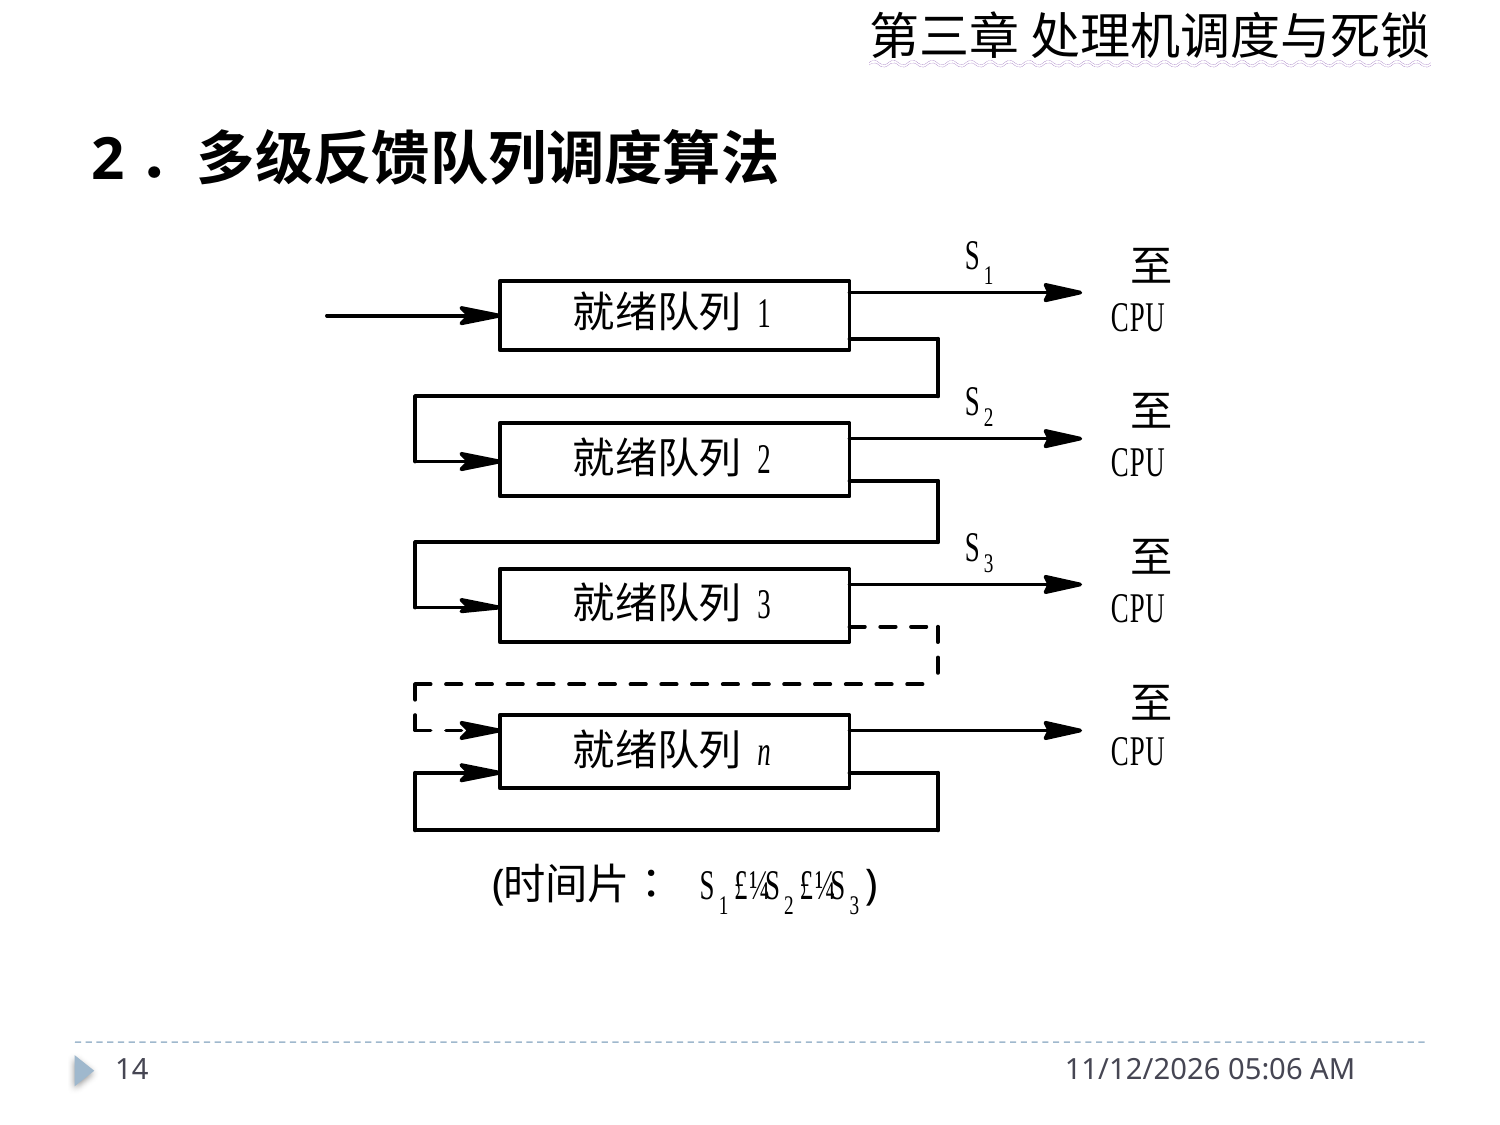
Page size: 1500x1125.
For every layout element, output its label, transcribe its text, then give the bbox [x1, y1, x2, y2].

list 2．多级反馈队列调度算法 [76, 113, 1424, 1000]
slide_number 14 [100, 1042, 426, 1103]
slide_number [1050, 1042, 1426, 1103]
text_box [253, 207, 1242, 935]
